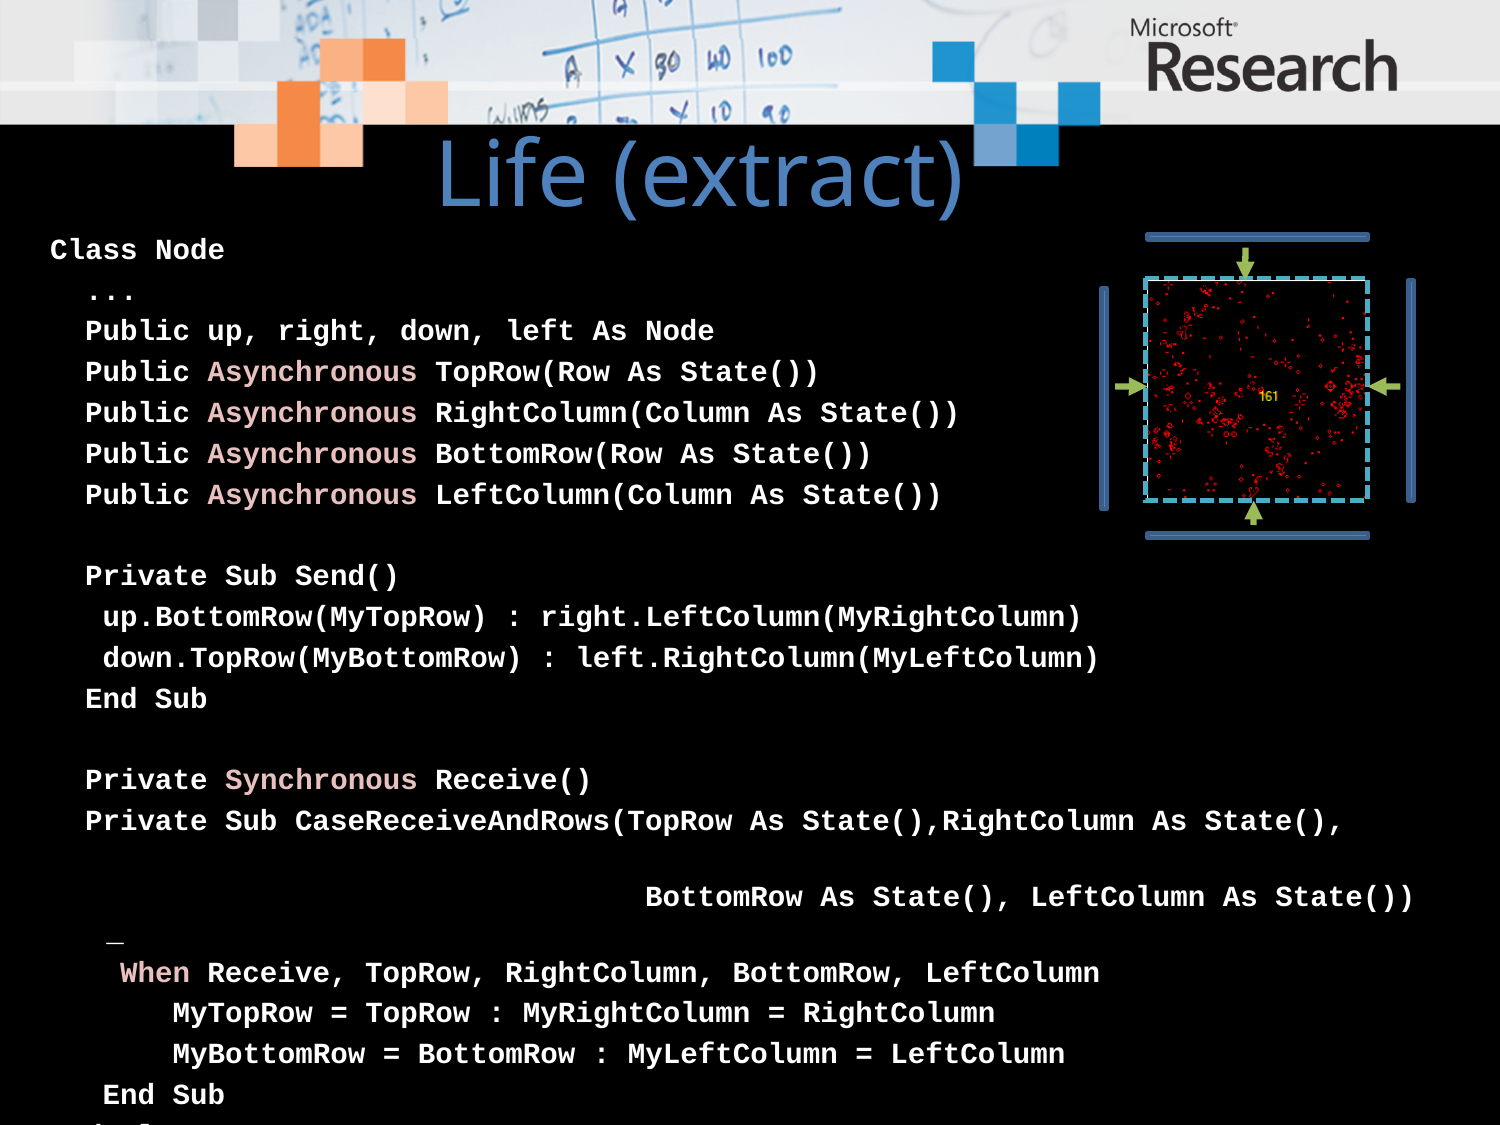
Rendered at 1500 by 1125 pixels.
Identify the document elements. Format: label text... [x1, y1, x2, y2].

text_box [1101, 234, 1414, 539]
list Class Node ... Public up, right, down, left As Node Public Asynchronous TopRow(Row As State()) Public Asynchronous RightColumn(Column As State()) Public Asynchronous BottomRow(Row As State()) Public Asynchronous LeftColumn(Column As State()) Private Sub Send() up.BottomRow(MyTopRow) : right.LeftColumn(MyRightColumn) down.TopRow(MyBottomRow) : left.RightColumn(MyLeftColumn) End Sub Private Synchronous Receive() Private Sub CaseReceiveAndRows(TopRow As State(),RightColumn As State(), BottomRow As State(), LeftColumn As State()) _ When Receive, TopRow, RightColumn, BottomRow, LeftColumn MyTopRow = TopRow : MyRightColumn = RightColumn MyBottomRow = BottomRow : MyLeftColumn = LeftColumn End Sub End Class [35, 222, 1465, 1125]
title Life (extract) [39, 105, 1360, 222]
picture [0, 0, 1500, 251]
